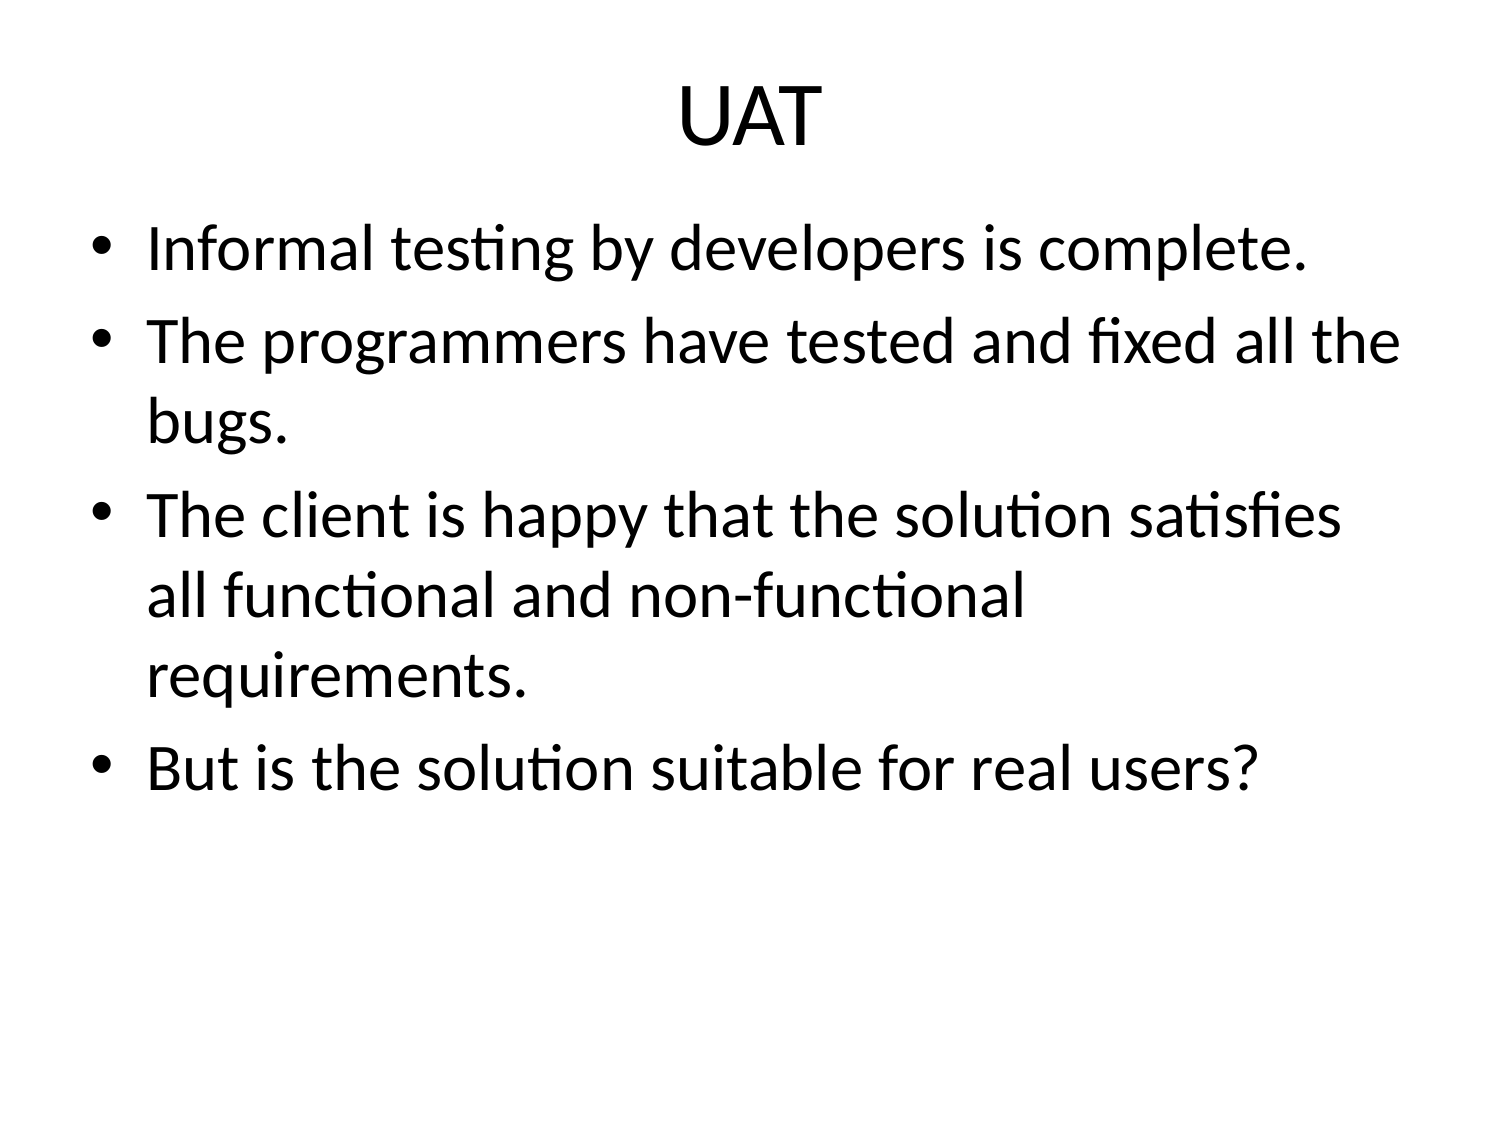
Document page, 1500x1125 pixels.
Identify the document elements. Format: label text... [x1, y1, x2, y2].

title UAT [75, 45, 1425, 173]
list Informal testing by developers is complete. The programmers have tested and fixed all the bugs. The client is happy that the solution satisfies all functional and non-functional requirements. But is the solution suitable for real users? [75, 196, 1425, 1005]
